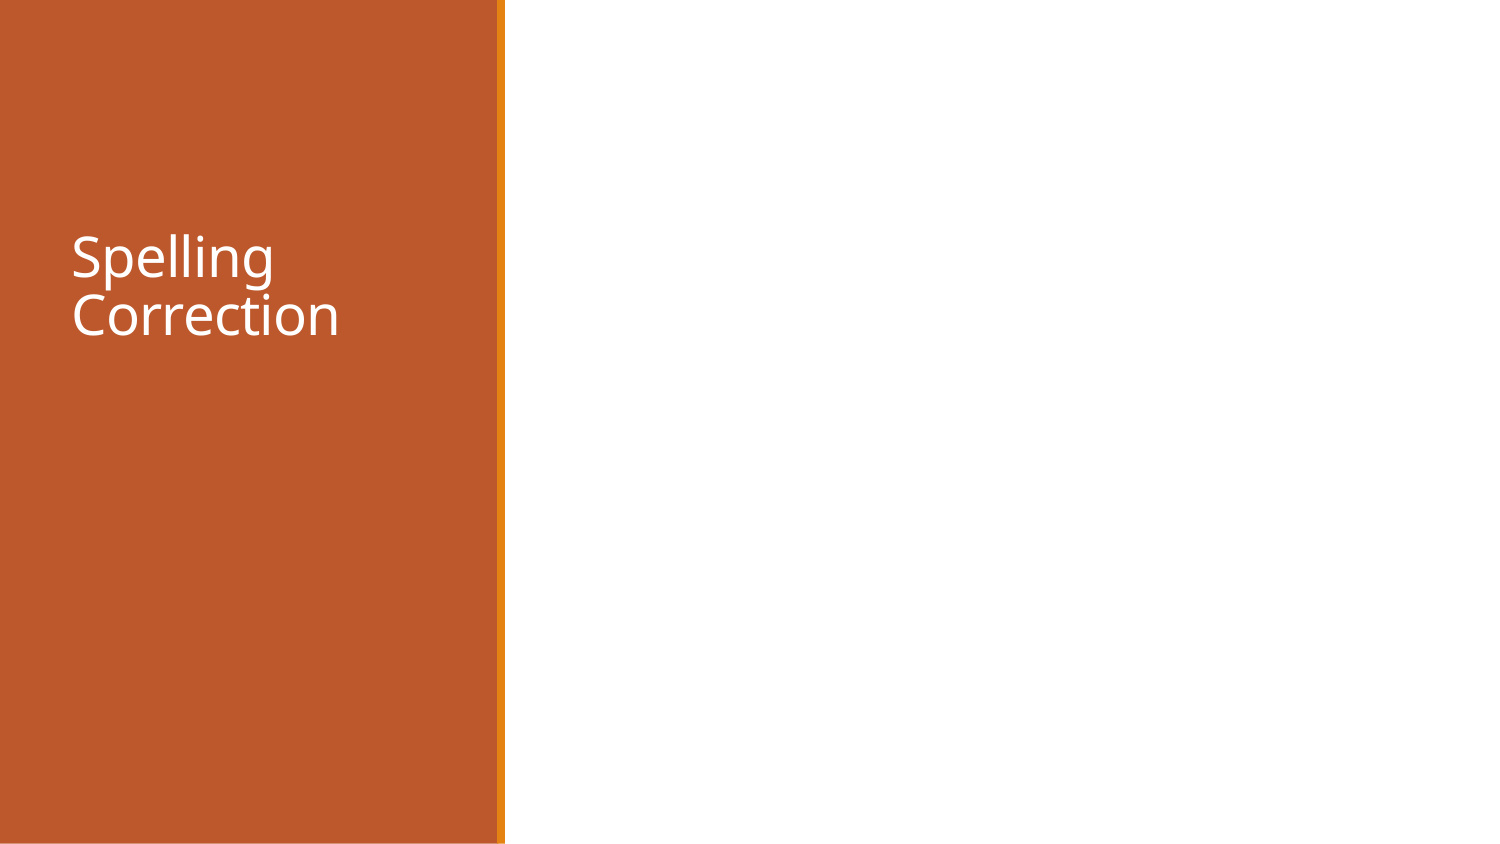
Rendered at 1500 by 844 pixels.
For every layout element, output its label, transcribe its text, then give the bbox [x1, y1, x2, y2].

title Spelling Correction [56, 73, 451, 355]
